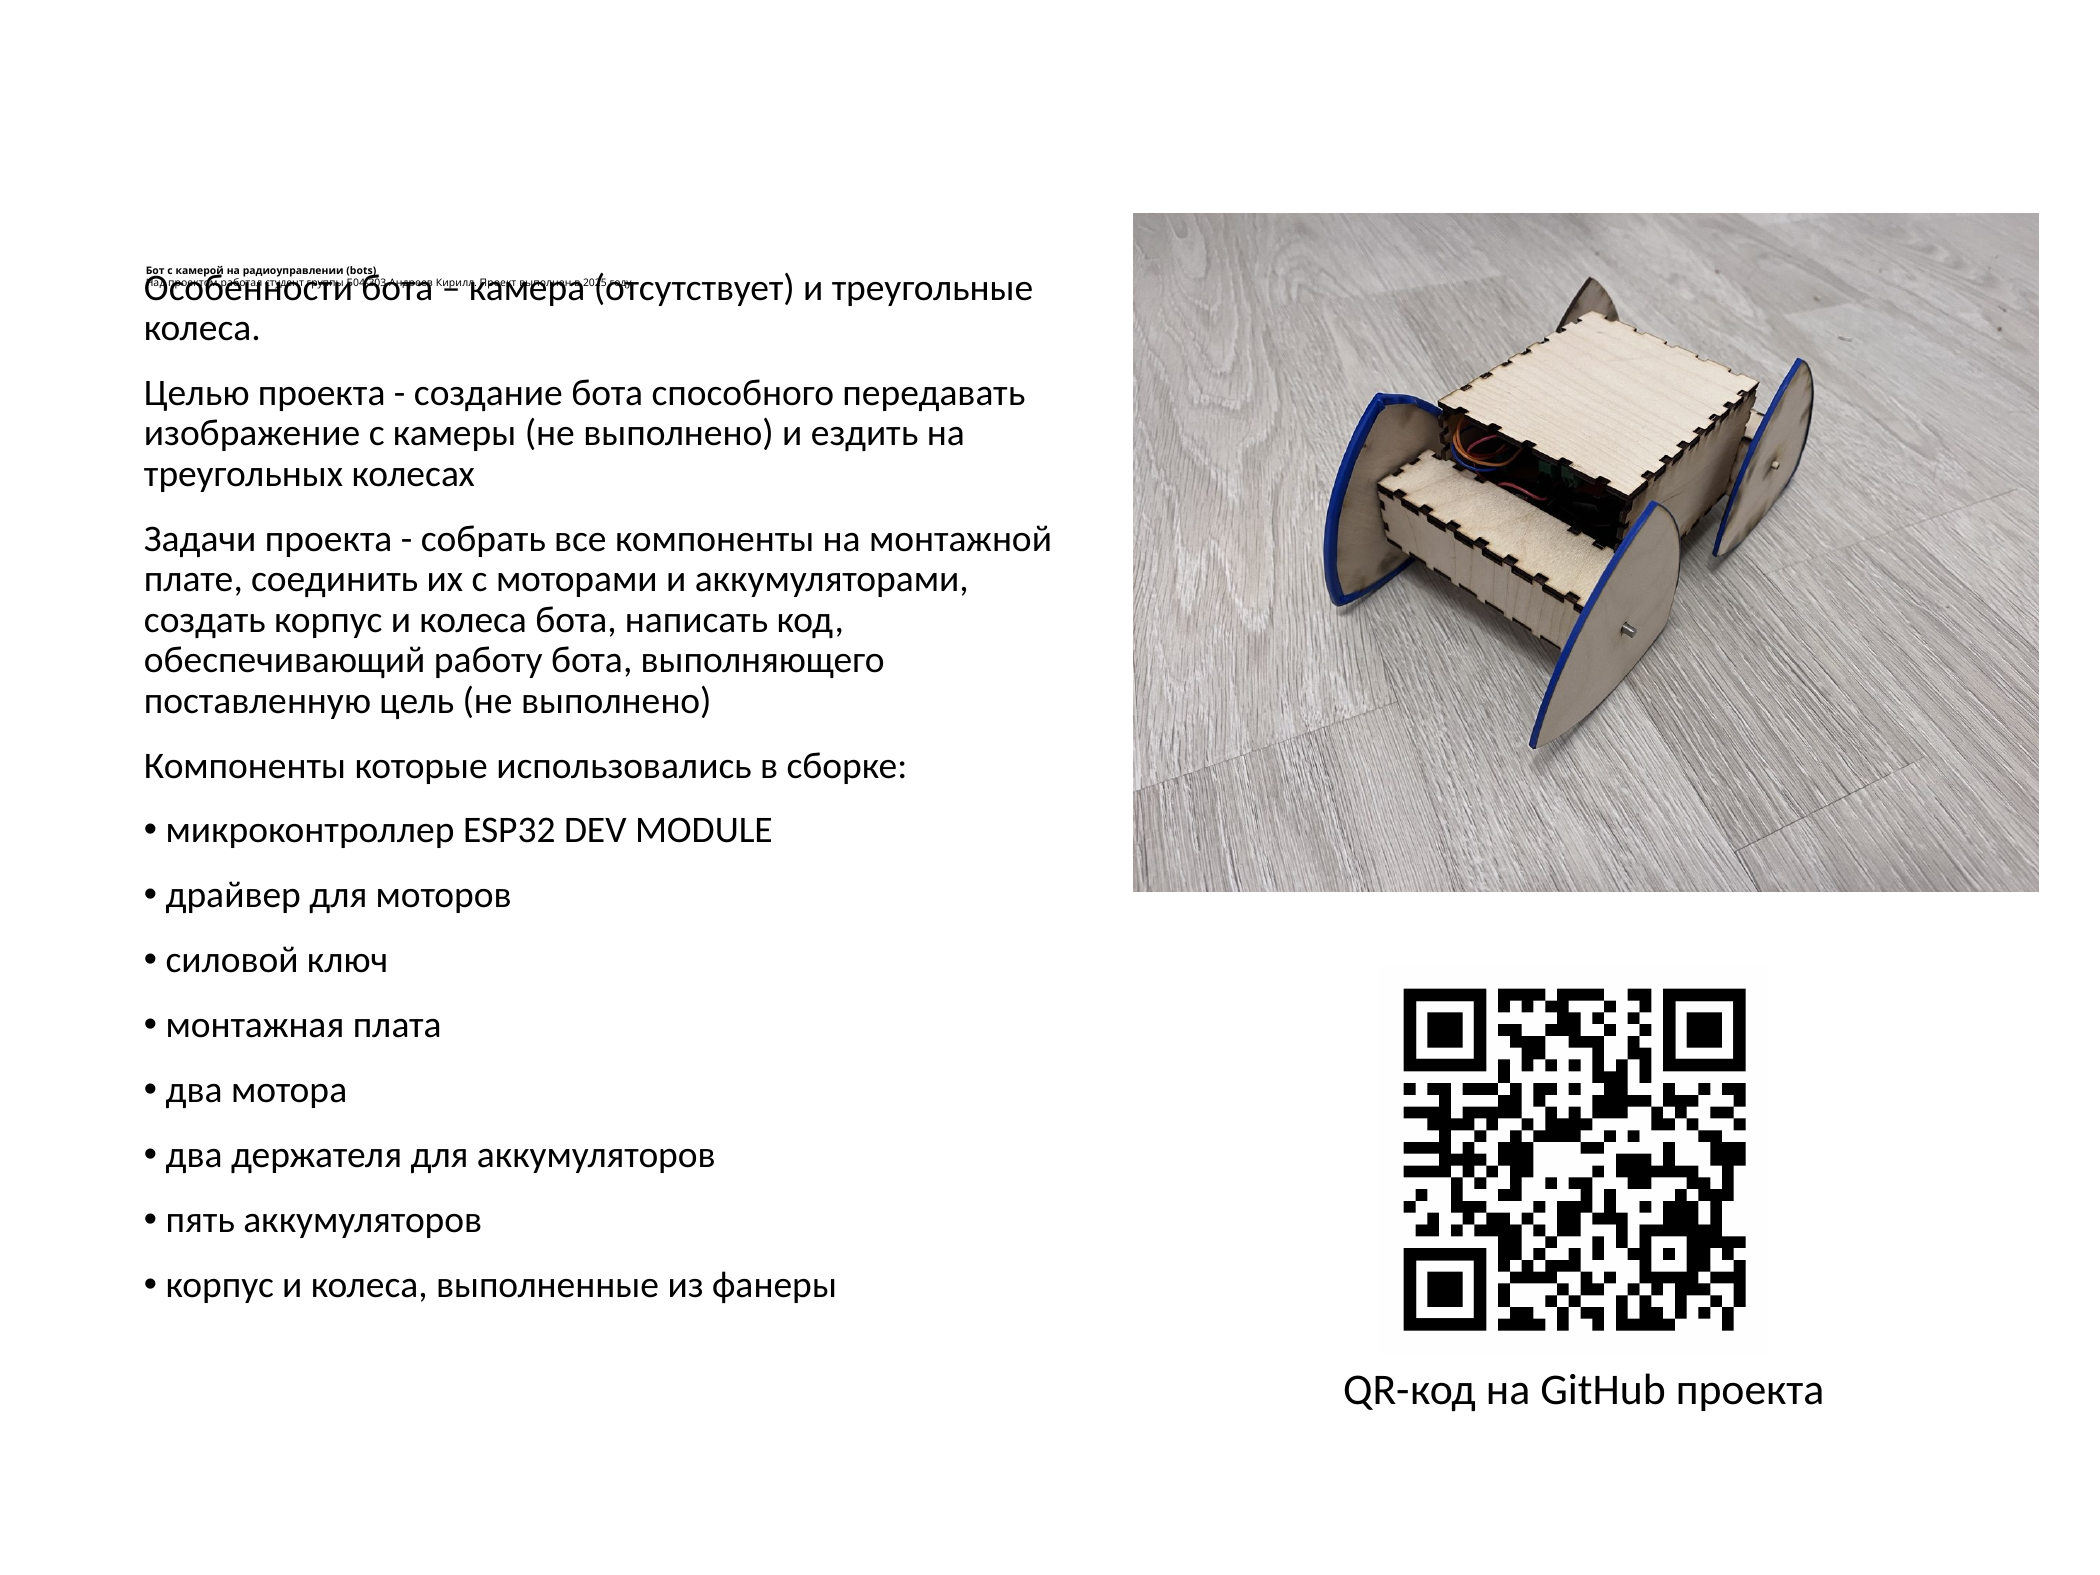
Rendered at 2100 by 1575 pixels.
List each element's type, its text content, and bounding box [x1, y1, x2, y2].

picture [1379, 965, 1769, 1354]
text_box QR-код на GitHub проекта [1328, 1353, 1840, 1421]
subtitle Особенности бота – камера (отсутствует) и треугольные колеса. Целью проекта - создание бота способного передавать изображение с камеры (не выполнено) и ездить на треугольных колесах Задачи проекта - собрать все компоненты на монтажной плате, соединить их с моторами и аккумуляторами, создать корпус и колеса бота, написать код, обеспечивающий работу бота, выполняющего поставленную цель (не выполнено) Компоненты которые использовались в сборке: микроконтроллер ESP32 DEV MODULE драйвер для моторов силовой ключ монтажная плата два мотора два держателя для аккумуляторов пять аккумуляторов корпус и колеса, выполненные из фанеры [126, 258, 1110, 1345]
picture [1133, 213, 2039, 893]
title Бот с камерой на радиоуправлении (bots) Над проектом работал студент группы Б04-303 Андреев Кирилл. Проект выполнен в 2025 году. [128, 254, 1133, 342]
